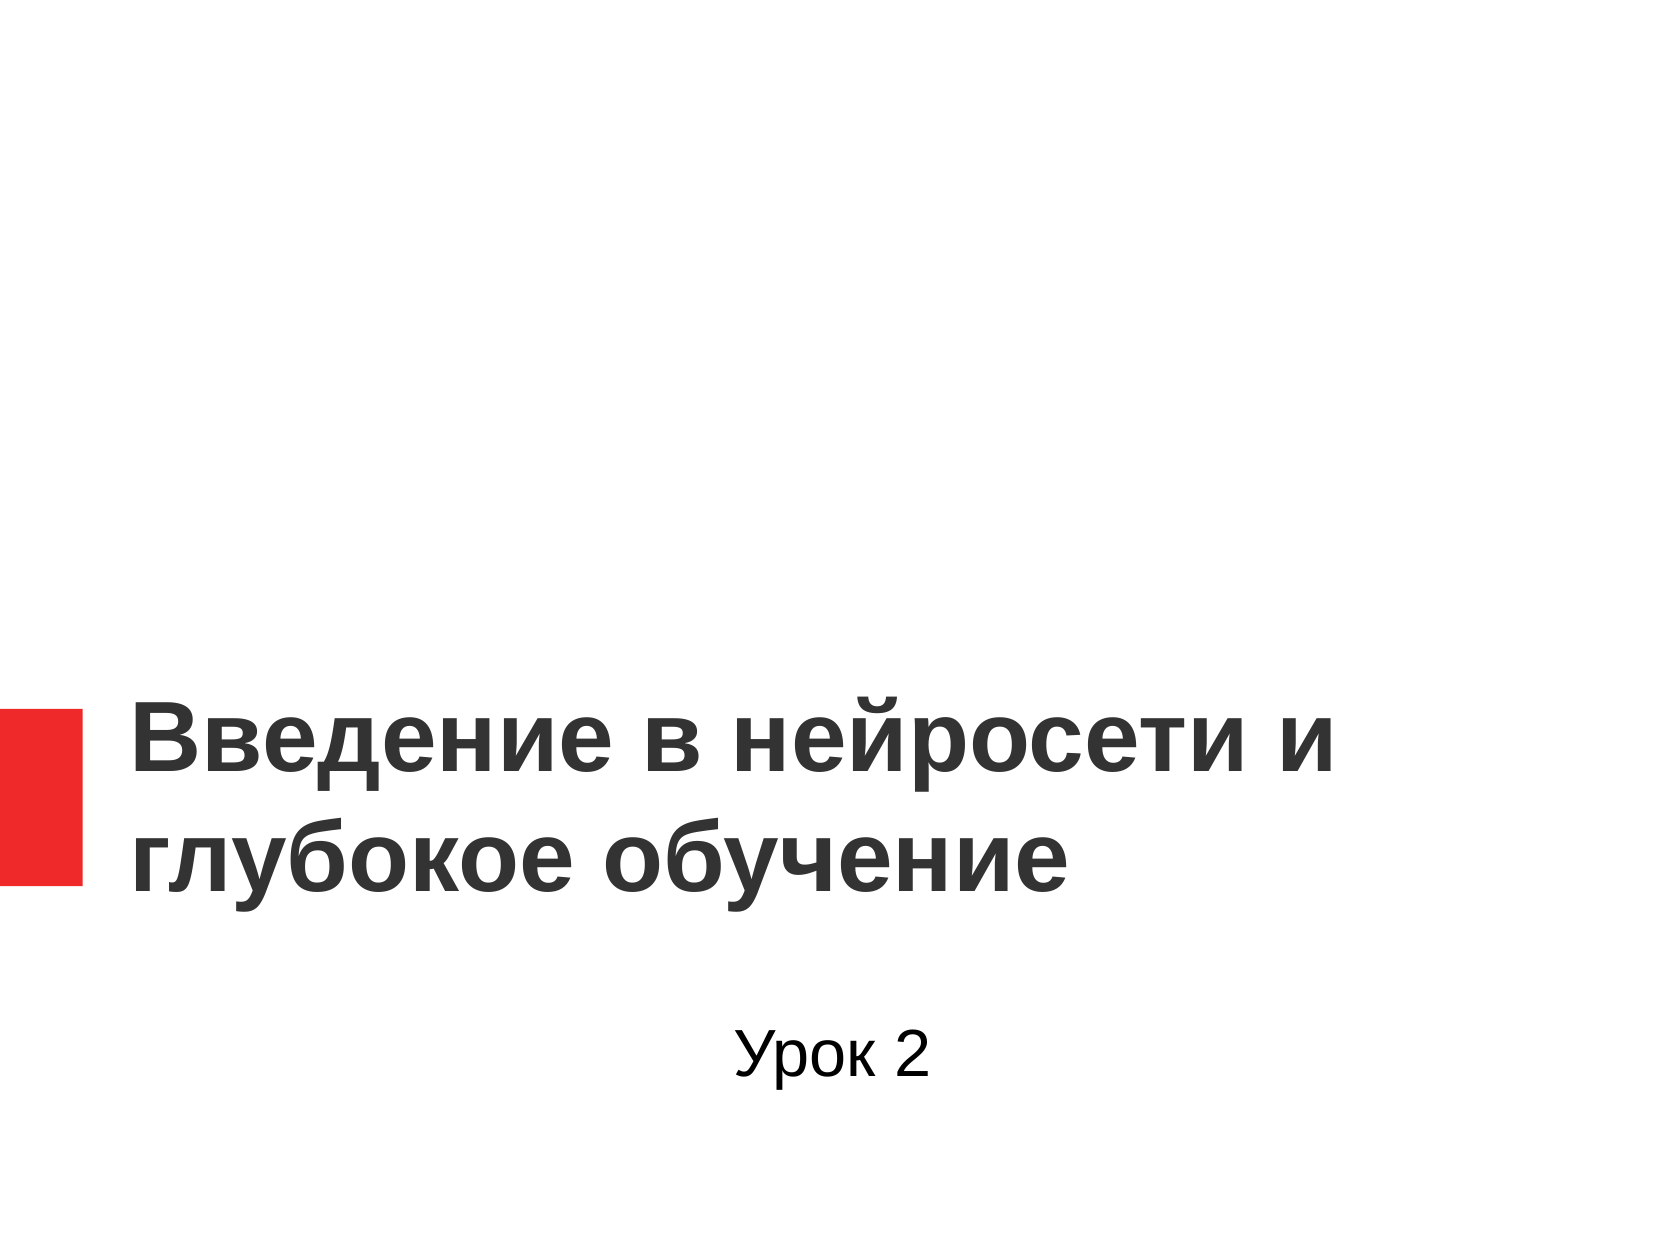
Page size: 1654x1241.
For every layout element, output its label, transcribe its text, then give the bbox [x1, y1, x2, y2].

text_box Введение в нейросети и глубокое обучение [129, 655, 1535, 928]
text_box Урок 2 [129, 968, 1535, 1130]
